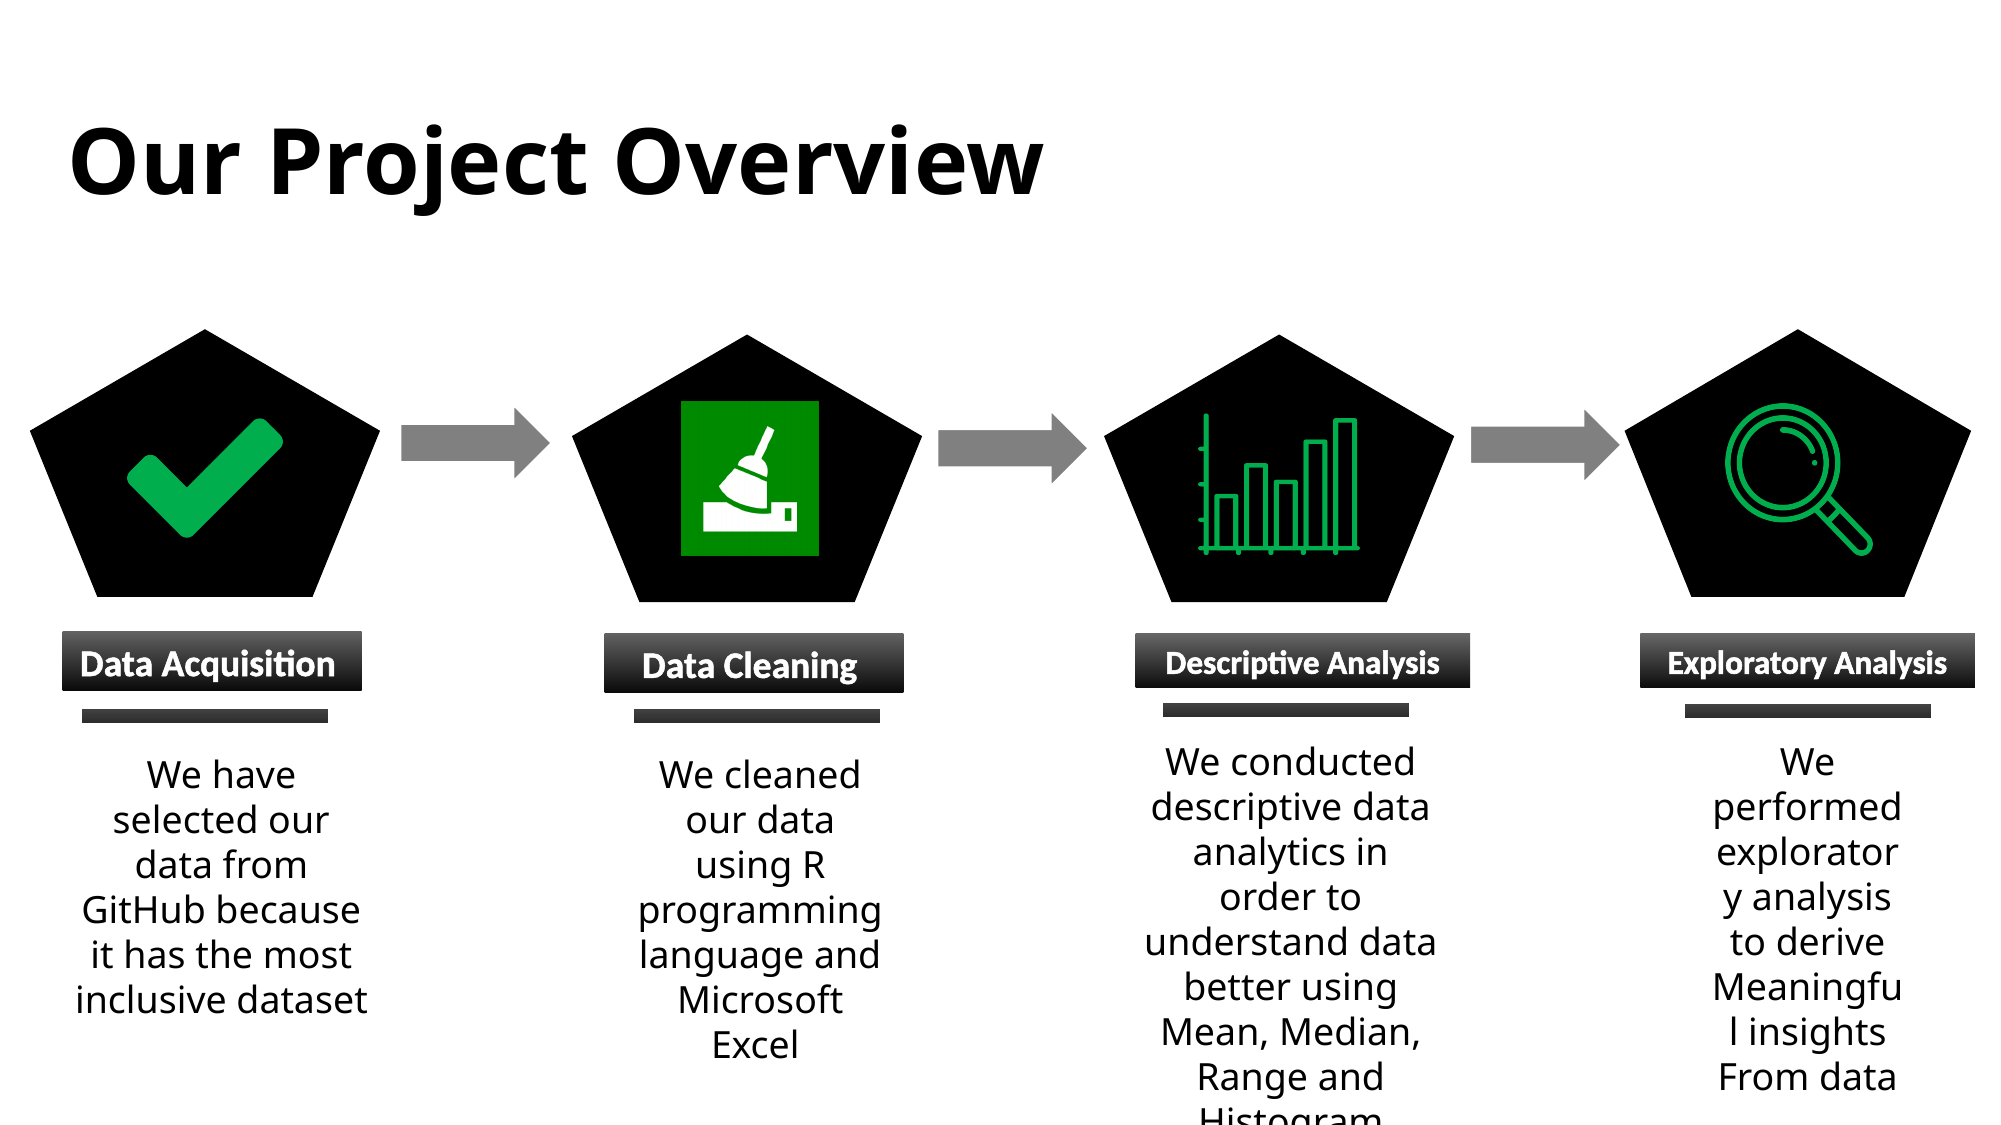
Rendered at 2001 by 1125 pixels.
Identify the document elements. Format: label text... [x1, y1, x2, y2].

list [1198, 413, 1360, 556]
text_box [634, 709, 881, 723]
title Our Project Overview [52, 55, 1778, 274]
text_box [1684, 704, 1931, 718]
text_box Data Cleaning [604, 633, 904, 693]
text_box [36, 335, 374, 592]
picture [127, 400, 283, 556]
text_box Descriptive Analysis [1135, 633, 1471, 688]
text_box [1468, 401, 1625, 489]
text_box We performed exploratory analysis to derive Meaningful insights From data [1694, 730, 1921, 1106]
text_box [81, 709, 328, 723]
picture [680, 401, 819, 556]
text_box Exploratory Analysis [1640, 633, 1975, 688]
text_box Data Acquisition [62, 631, 362, 691]
text_box [935, 405, 1092, 492]
text_box We cleaned our data using R programming language and Microsoft Excel [619, 743, 902, 1074]
text_box [578, 340, 916, 597]
text_box [1110, 340, 1448, 597]
text_box [1163, 703, 1409, 717]
text_box [398, 399, 555, 487]
text_box We have selected our data from GitHub because it has the most inclusive dataset [58, 743, 384, 1029]
picture [1725, 403, 1873, 556]
text_box [1631, 335, 1965, 592]
text_box We conducted descriptive data analytics in order to understand data better using Mean, Median, Range and Histogram [1128, 730, 1454, 1125]
